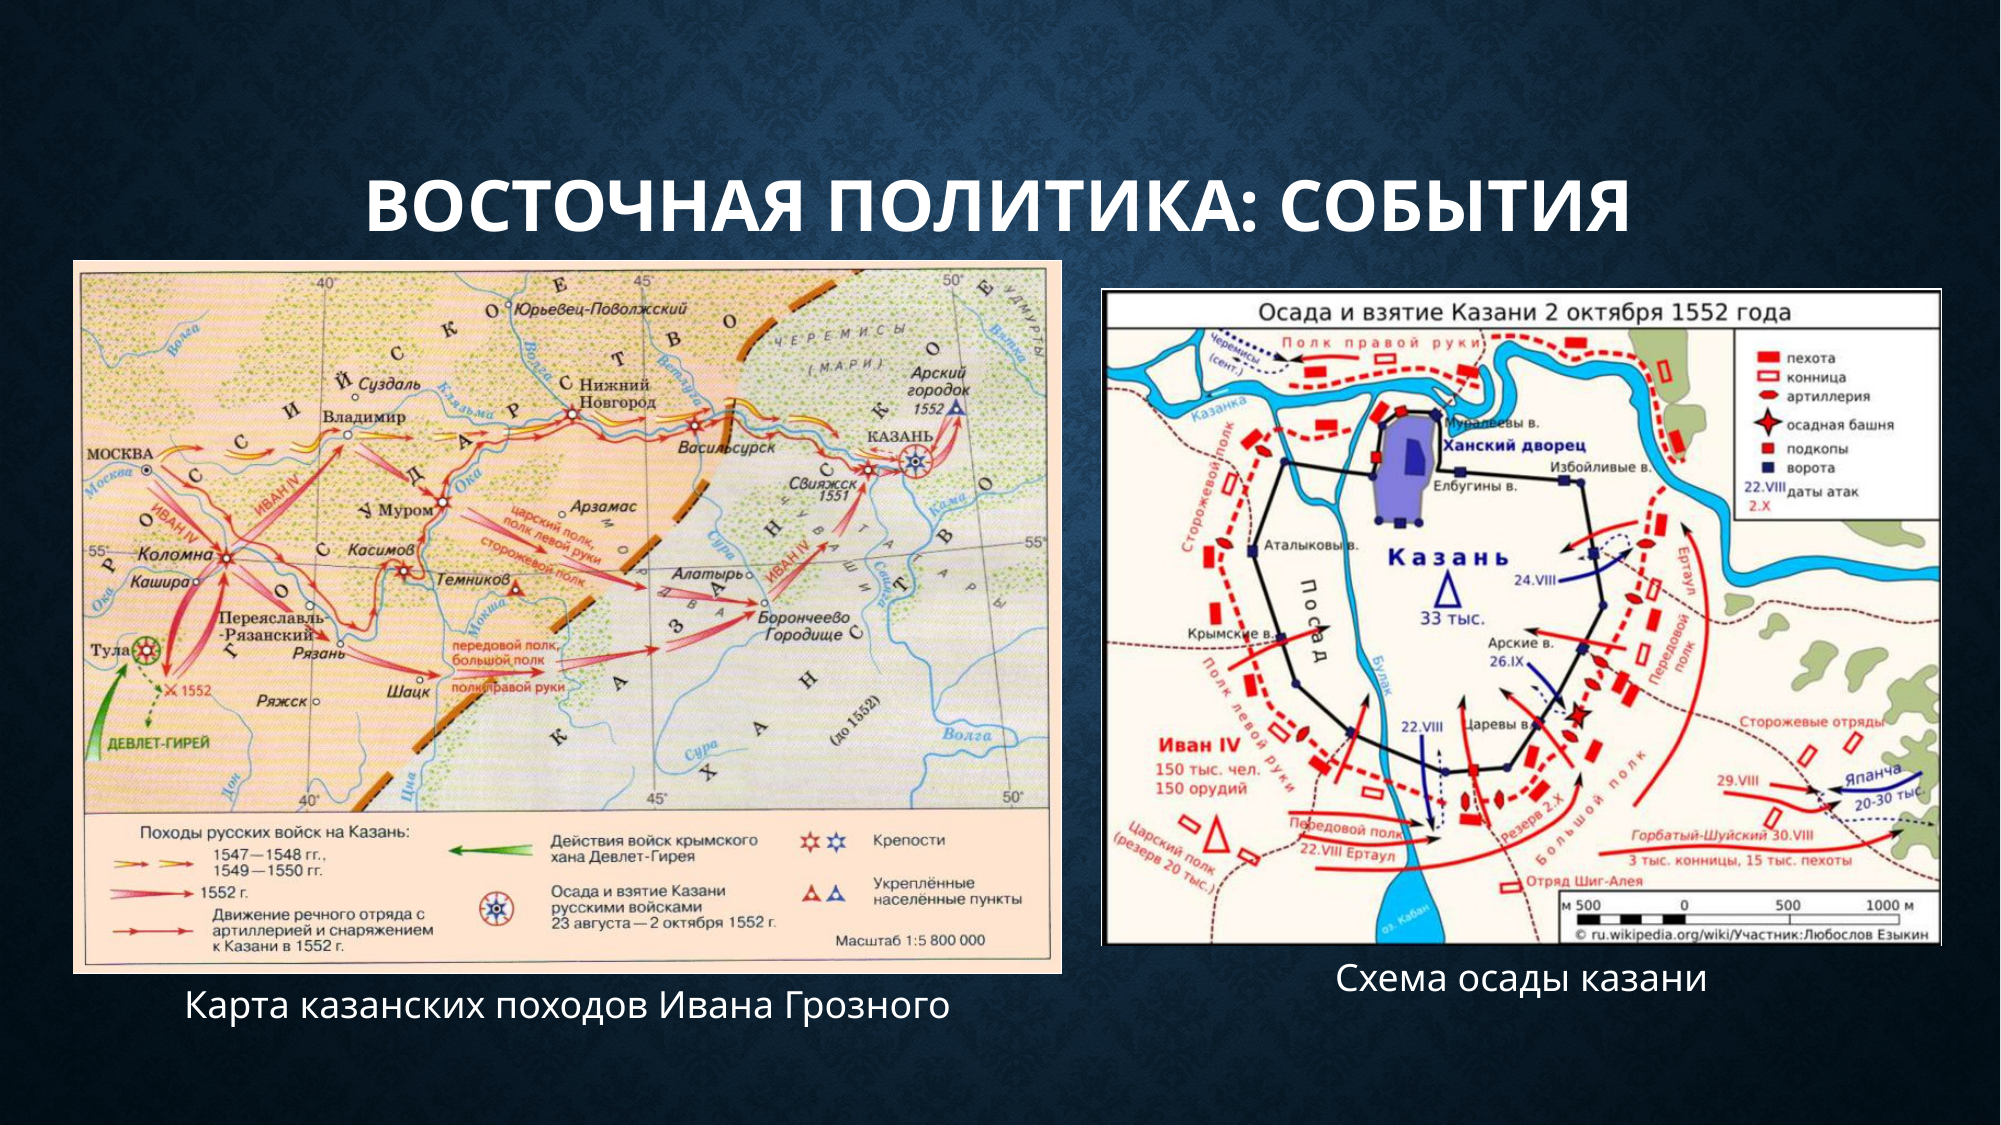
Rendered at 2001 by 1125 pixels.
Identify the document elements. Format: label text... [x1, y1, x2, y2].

picture [1101, 288, 1943, 946]
text_box Схема осады казани [1320, 958, 1724, 1007]
text_box Карта казанских походов Ивана Грозного [169, 988, 967, 1034]
picture [73, 259, 1063, 975]
title Восточная политика: события [149, 99, 1849, 318]
